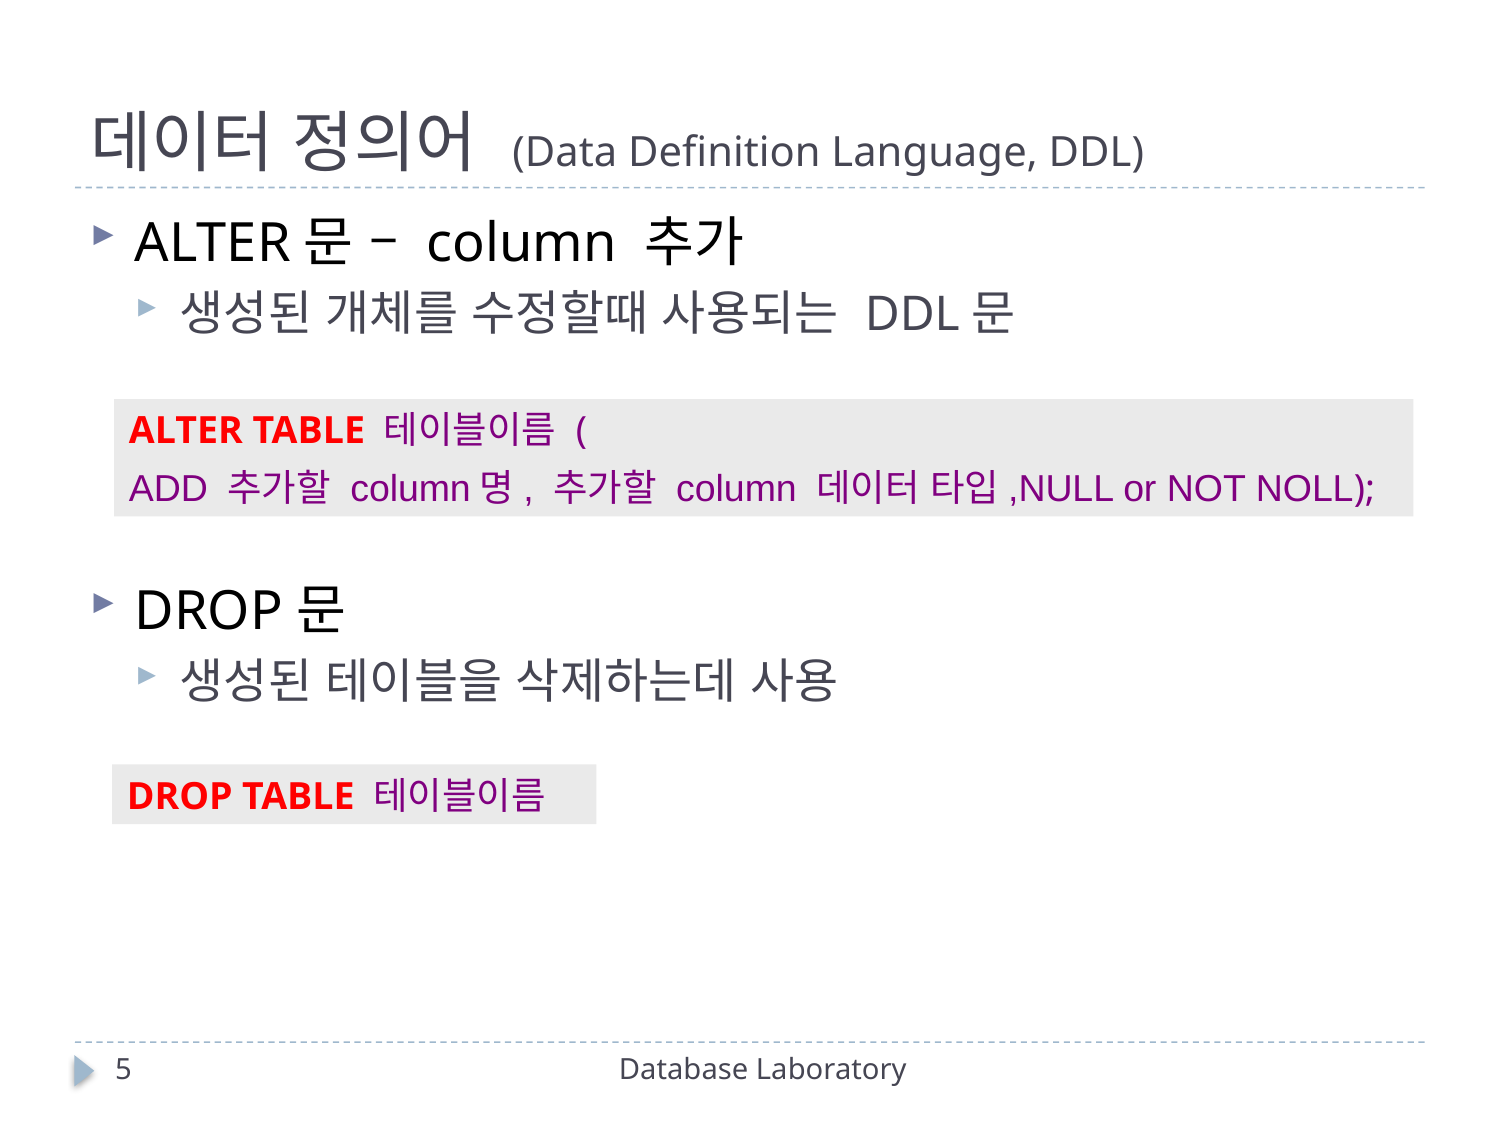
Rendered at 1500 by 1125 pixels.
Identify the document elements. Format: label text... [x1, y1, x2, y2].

slide_number 5 [100, 1042, 426, 1103]
title 데이터 정의어 (Data Definition Language, DDL) [74, 24, 1426, 188]
footer Database Laboratory [475, 1042, 1051, 1103]
text_box ALTER TABLE 테이블이름 ( ADD 추가할 column명, 추가할 column 데이터 타입,NULL or NOT NOLL); [114, 399, 1414, 517]
text_box DROP TABLE 테이블이름 [112, 764, 597, 825]
list ALTER문 – column 추가 생성된 개체를 수정할때 사용되는 DDL문 DROP문 생성된 테이블을 삭제하는데 사용 [74, 199, 1426, 1011]
